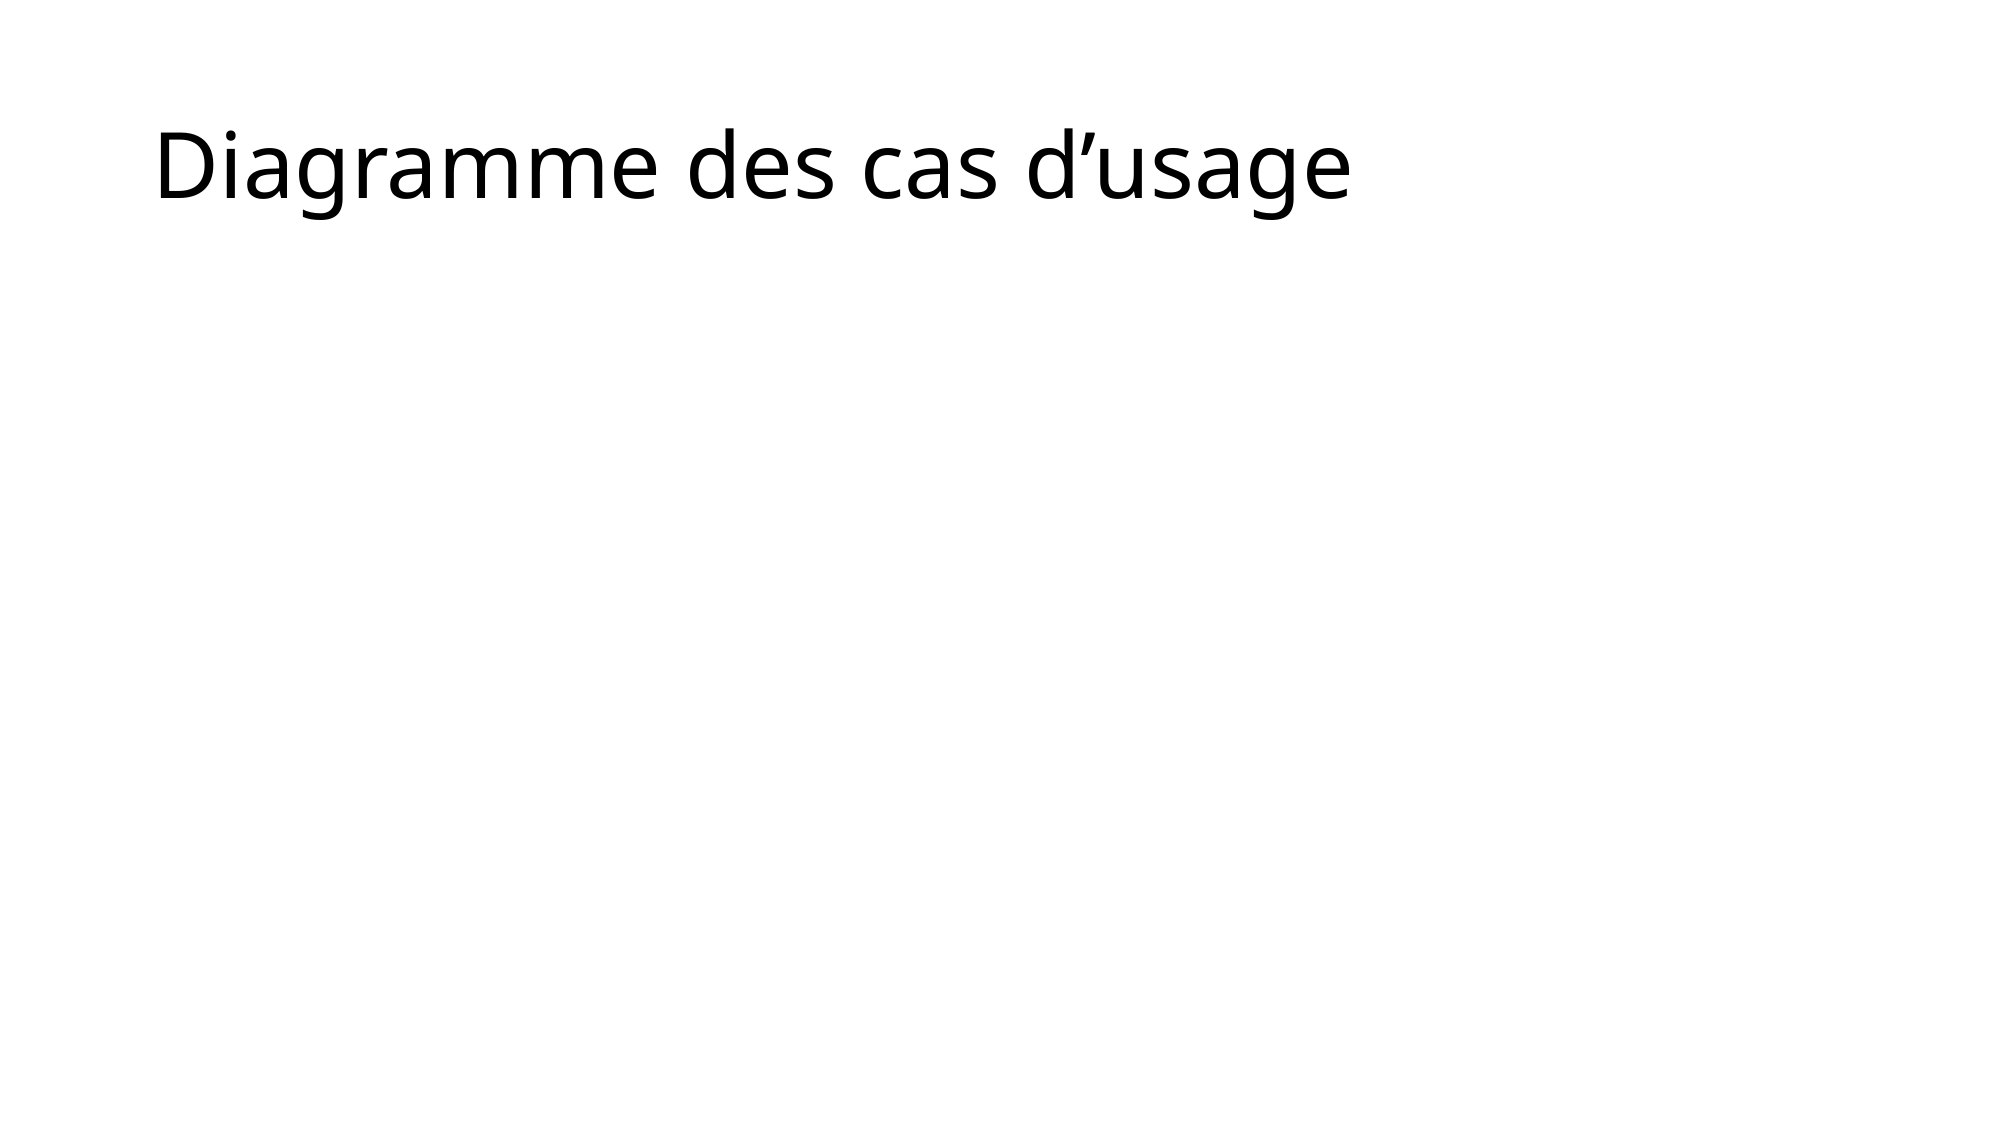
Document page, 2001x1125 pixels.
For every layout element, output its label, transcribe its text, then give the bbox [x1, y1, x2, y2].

title Diagramme des cas d’usage [137, 59, 1863, 278]
